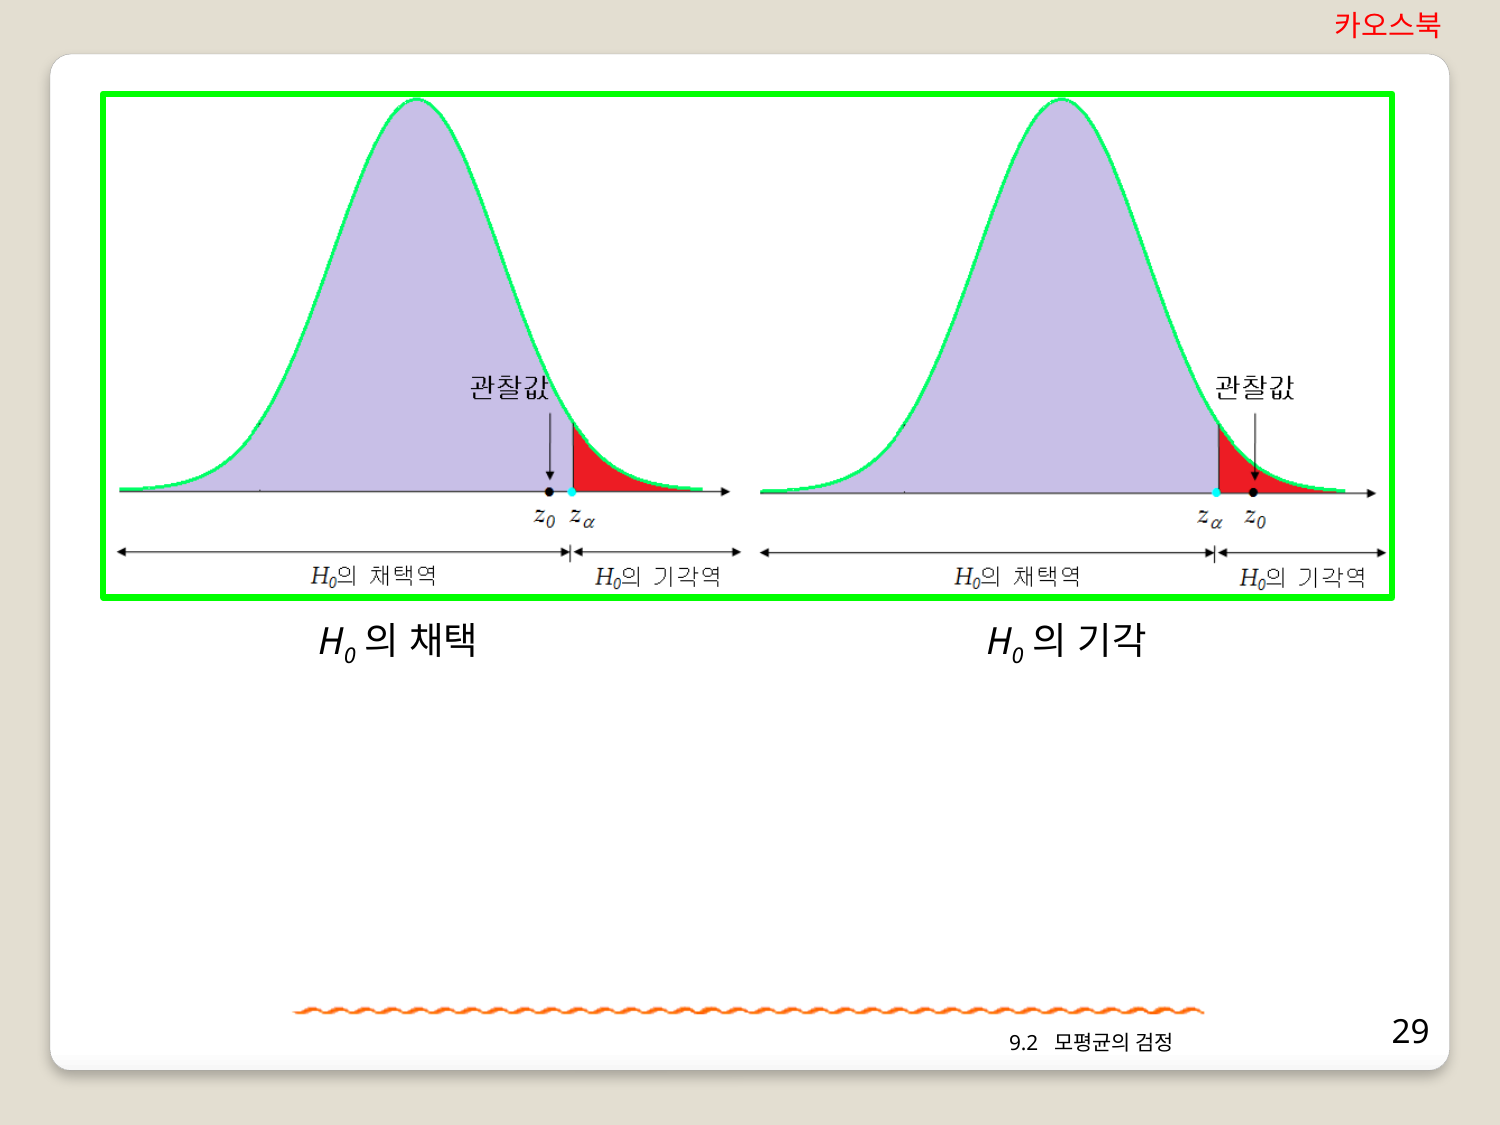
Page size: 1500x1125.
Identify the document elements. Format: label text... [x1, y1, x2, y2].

picture [281, 1003, 1219, 1020]
text_box [100, 90, 110, 97]
text_box H0의 기각 [949, 611, 1184, 676]
footer 9.2 모평균의 검정 [994, 1002, 1369, 1063]
picture [106, 91, 1397, 598]
text_box H0의 채택 [281, 611, 516, 676]
text_box 카오스북 [1277, 0, 1500, 50]
slide_number 29 [1369, 1002, 1445, 1063]
